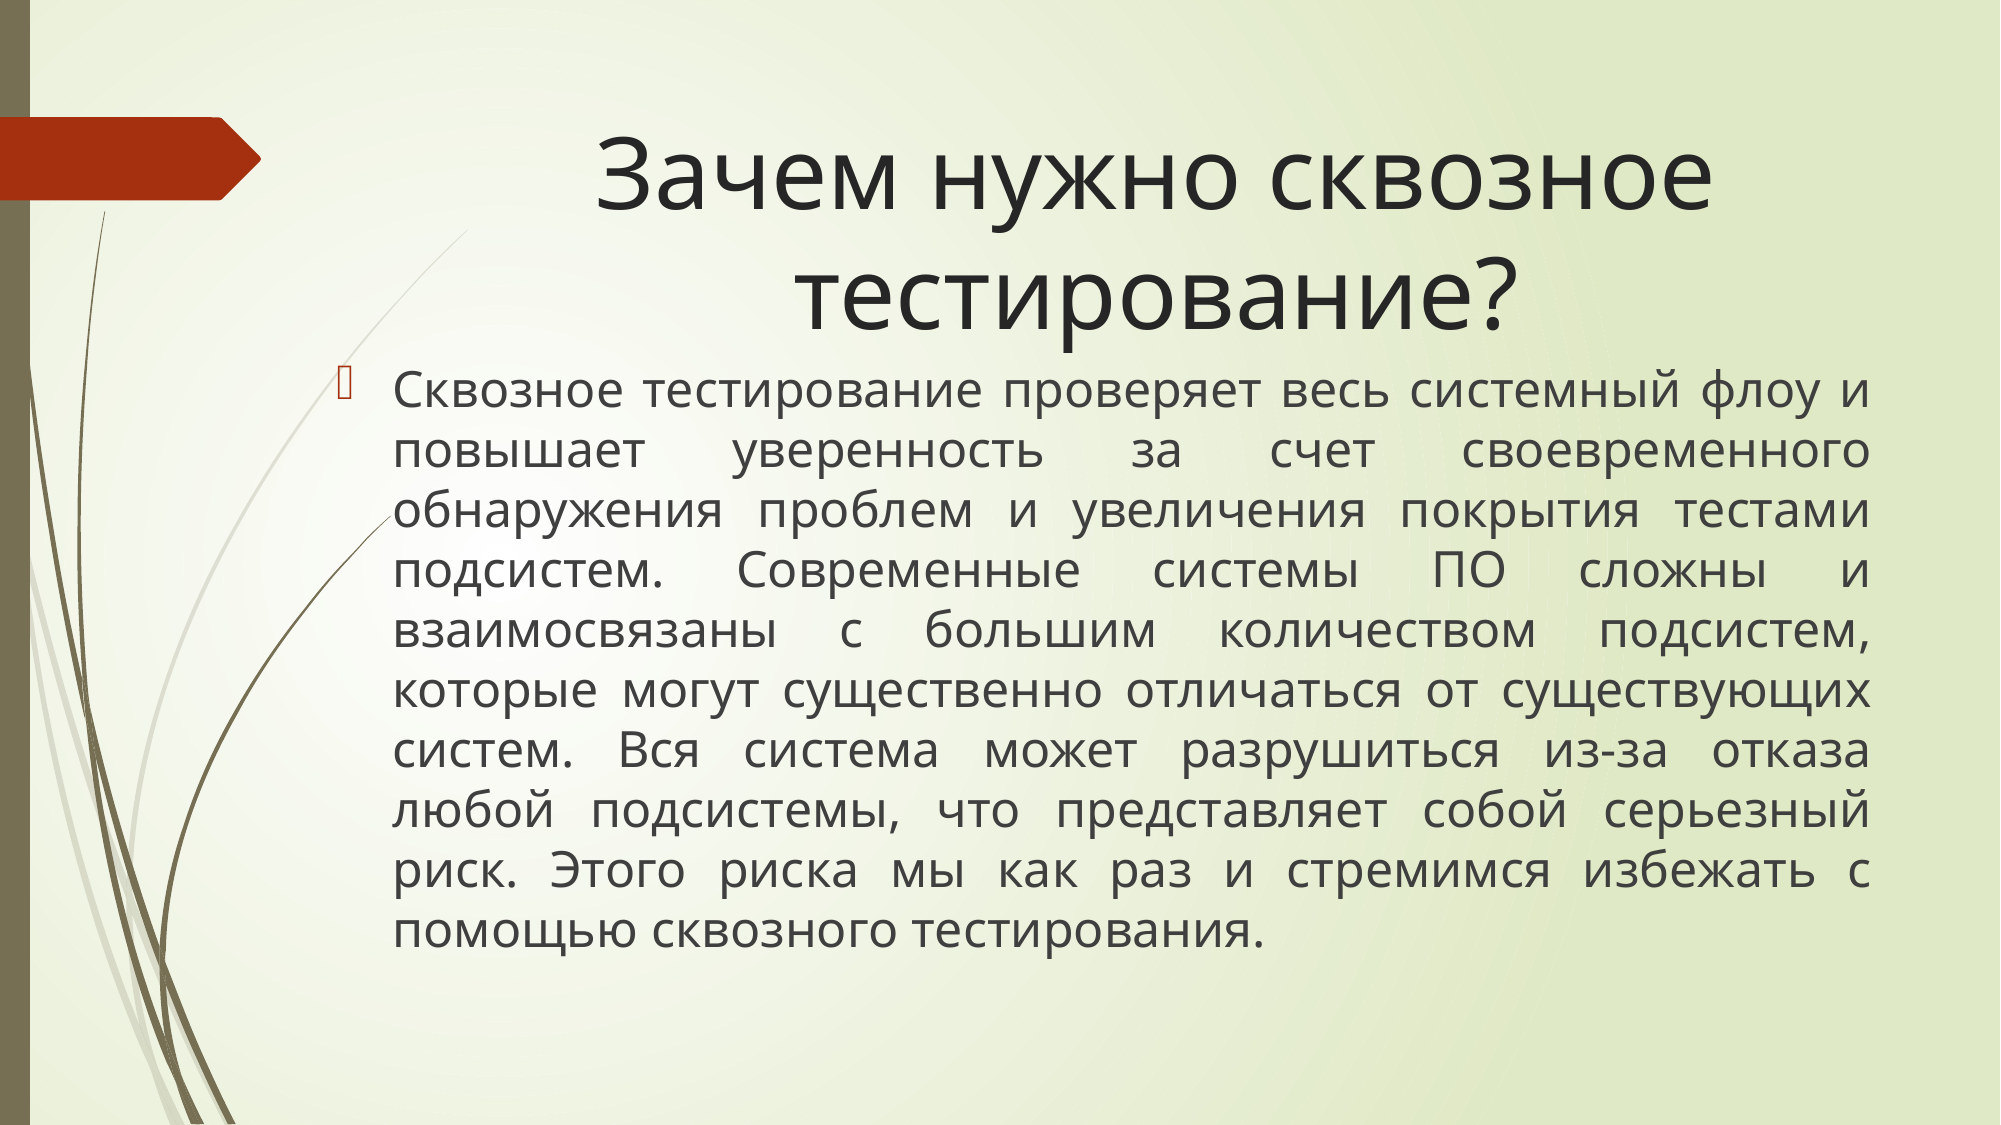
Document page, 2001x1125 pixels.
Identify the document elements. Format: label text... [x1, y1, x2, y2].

list Сквозное тестирование проверяет весь системный флоу и повышает уверенность за счет своевременного обнаружения проблем и увеличения покрытия тестами подсистем. Современные системы ПО сложны и взаимосвязаны с большим количеством подсистем, которые могут существенно отличаться от существующих систем. Вся система может разрушиться из-за отказа любой подсистемы, что представляет собой серьезный риск. Этого риска мы как раз и стремимся избежать с помощью сквозного тестирования. [321, 350, 1888, 970]
title Зачем нужно сквозное тестирование? [425, 102, 1888, 313]
